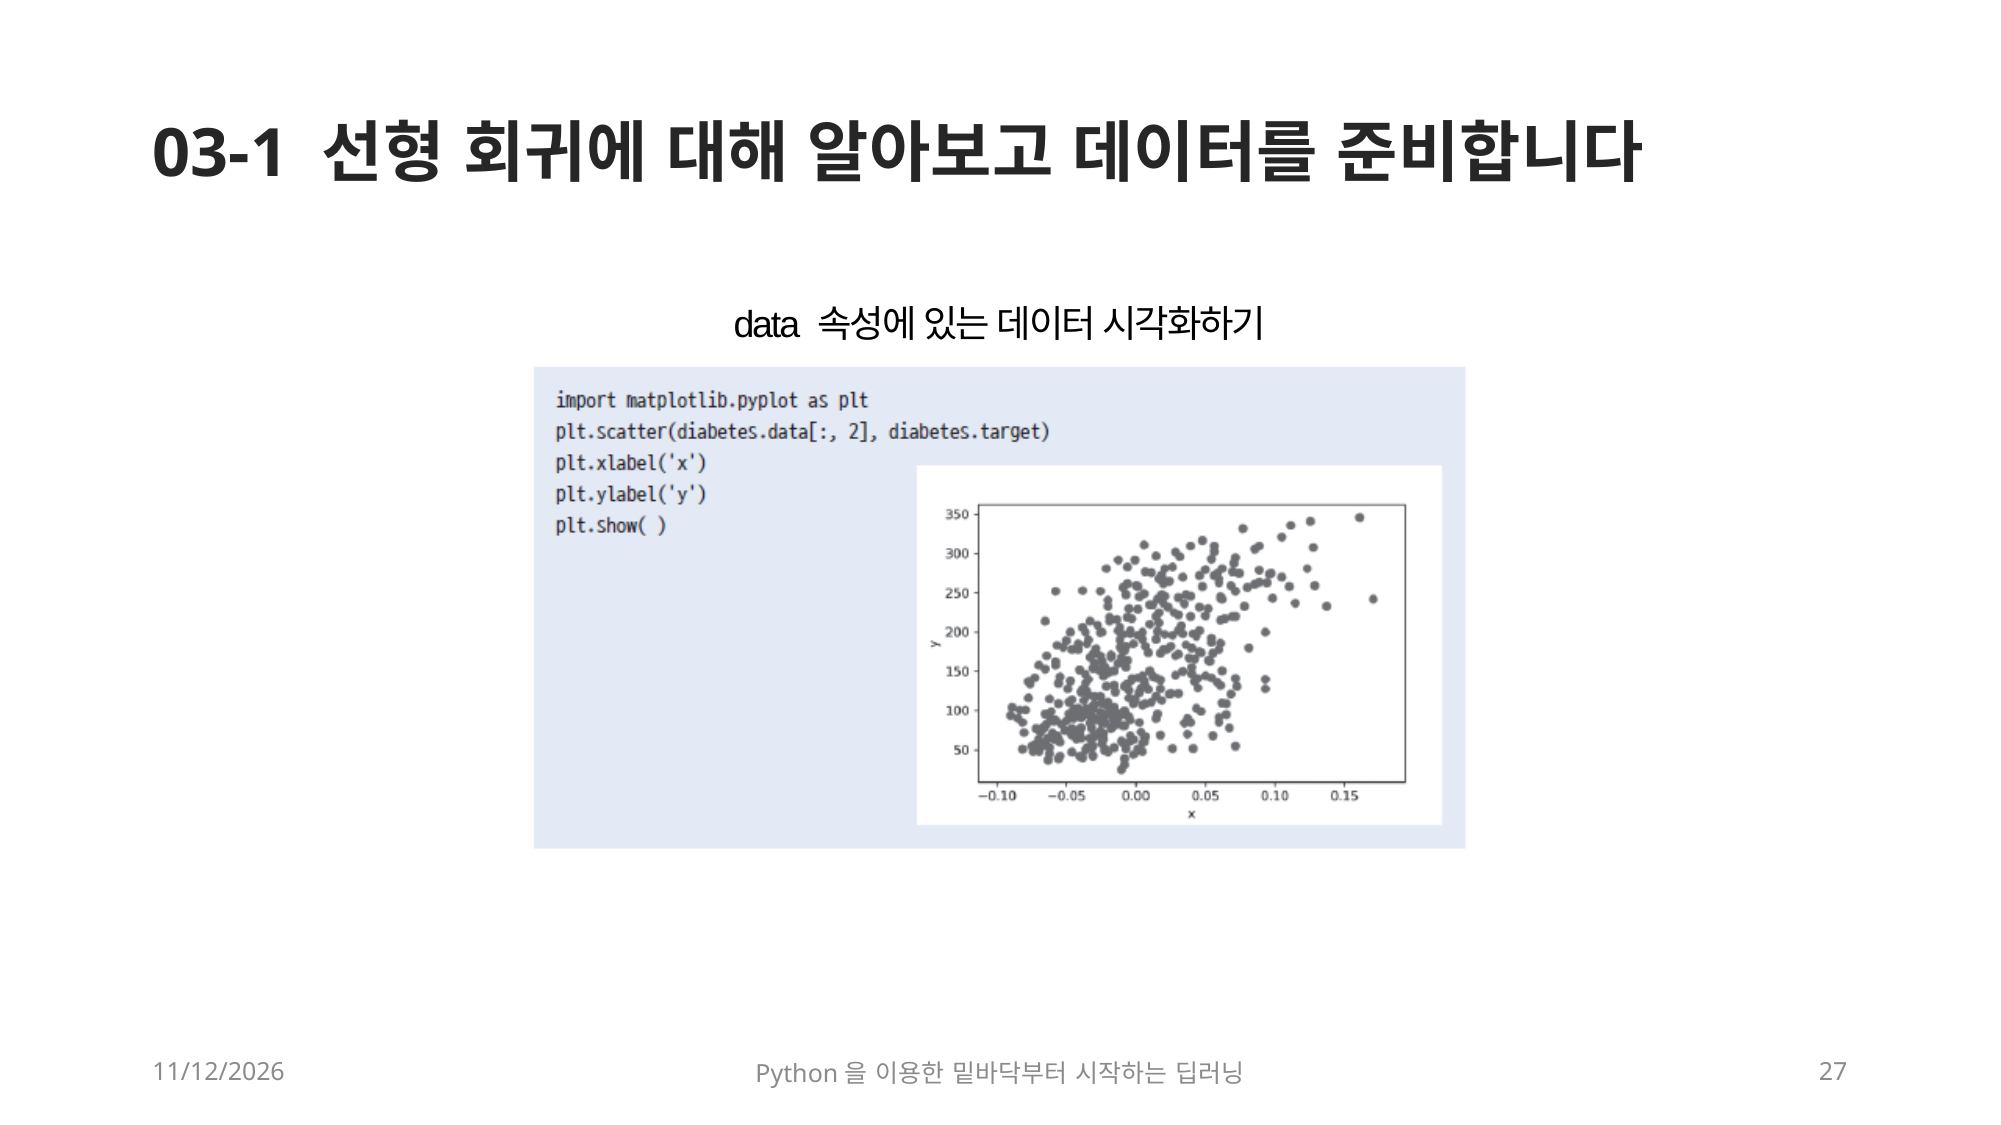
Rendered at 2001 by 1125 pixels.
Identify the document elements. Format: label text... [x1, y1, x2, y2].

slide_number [137, 1042, 588, 1103]
slide_number 27 [1412, 1042, 1863, 1103]
text_box data 속성에 있는 데이터 시각화하기 [0, 292, 2000, 353]
footer Python을 이용한 밑바닥부터 시작하는 딥러닝 [662, 1042, 1338, 1103]
title 03-1 선형 회귀에 대해 알아보고 데이터를 준비합니다 [137, 45, 1863, 264]
picture [517, 353, 1483, 866]
